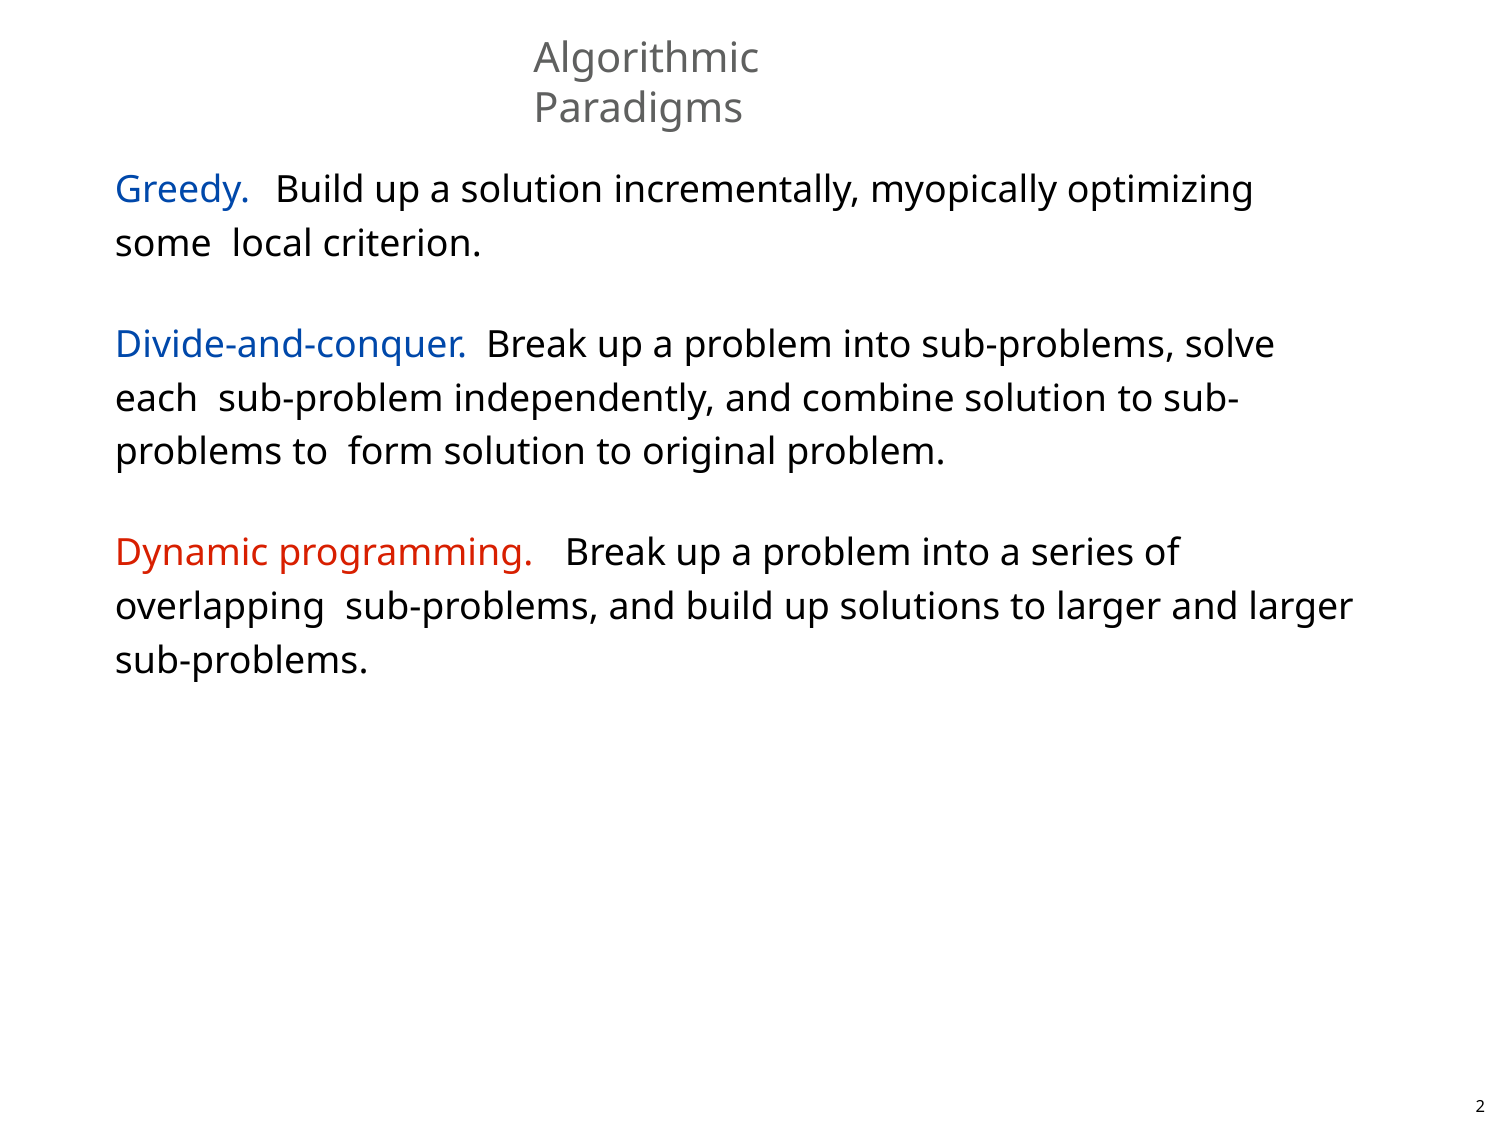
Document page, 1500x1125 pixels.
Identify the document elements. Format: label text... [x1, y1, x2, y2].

text_box Greedy. Build up a solution incrementally, myopically optimizing some local criterion. Divide-and-conquer. Break up a problem into sub-problems, solve each sub-problem independently, and combine solution to sub-problems to form solution to original problem. Dynamic programming. Break up a problem into a series of overlapping sub-problems, and build up solutions to larger and larger sub-problems. [113, 153, 1355, 682]
title Algorithmic Paradigms [531, 29, 970, 153]
text_box 2 [1469, 1092, 1492, 1120]
